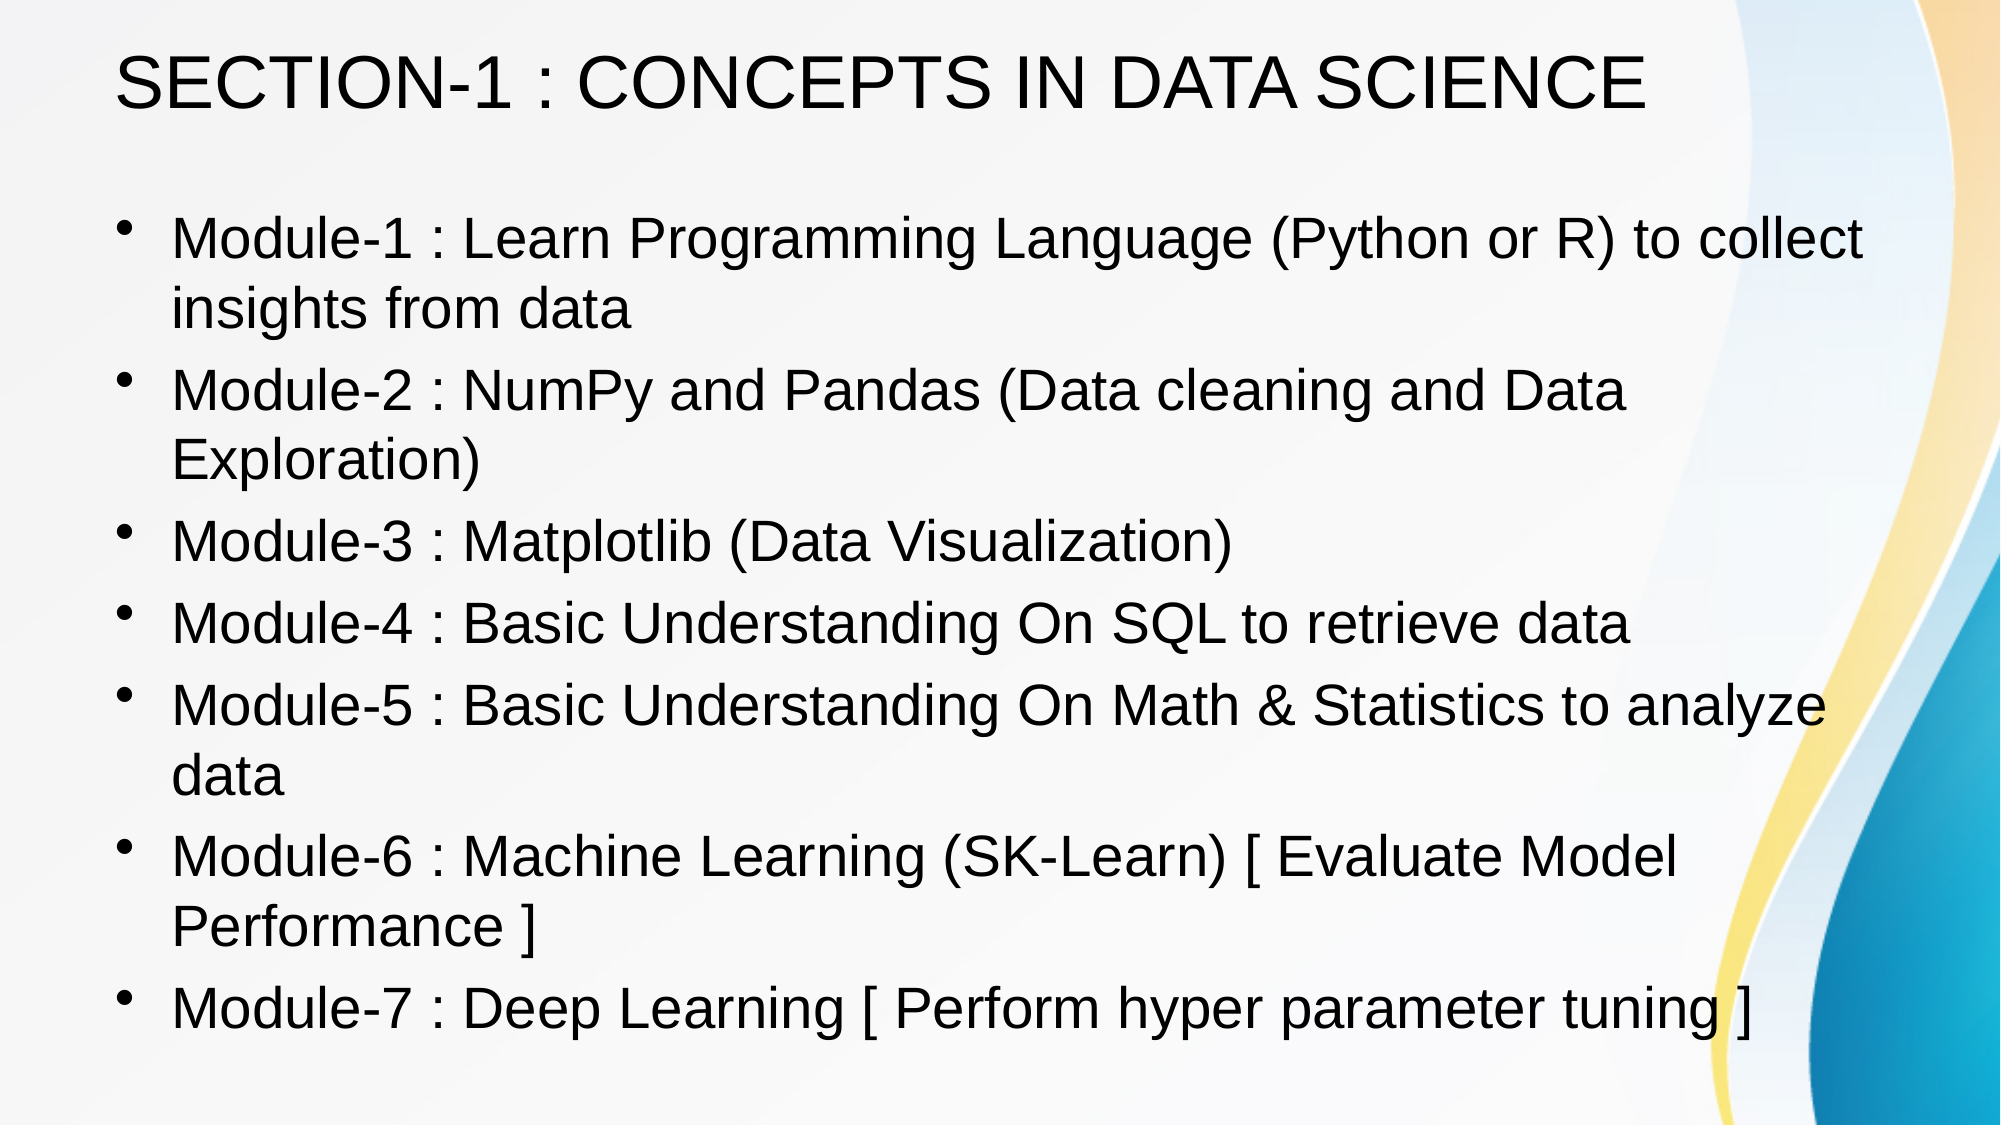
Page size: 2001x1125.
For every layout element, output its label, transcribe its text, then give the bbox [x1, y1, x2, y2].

picture [0, 0, 2001, 1125]
title SECTION-1 : CONCEPTS IN DATA SCIENCE [99, 30, 1901, 127]
list Module-1 : Learn Programming Language (Python or R) to collect insights from data Module-2 : NumPy and Pandas (Data cleaning and Data Exploration) Module-3 : Matplotlib (Data Visualization) Module-4 : Basic Understanding On SQL to retrieve data Module-5 : Basic Understanding On Math & Statistics to analyze data Module-6 : Machine Learning (SK-Learn) [ Evaluate Model Performance ] Module-7 : Deep Learning [ Perform hyper parameter tuning ] [99, 192, 1901, 1006]
